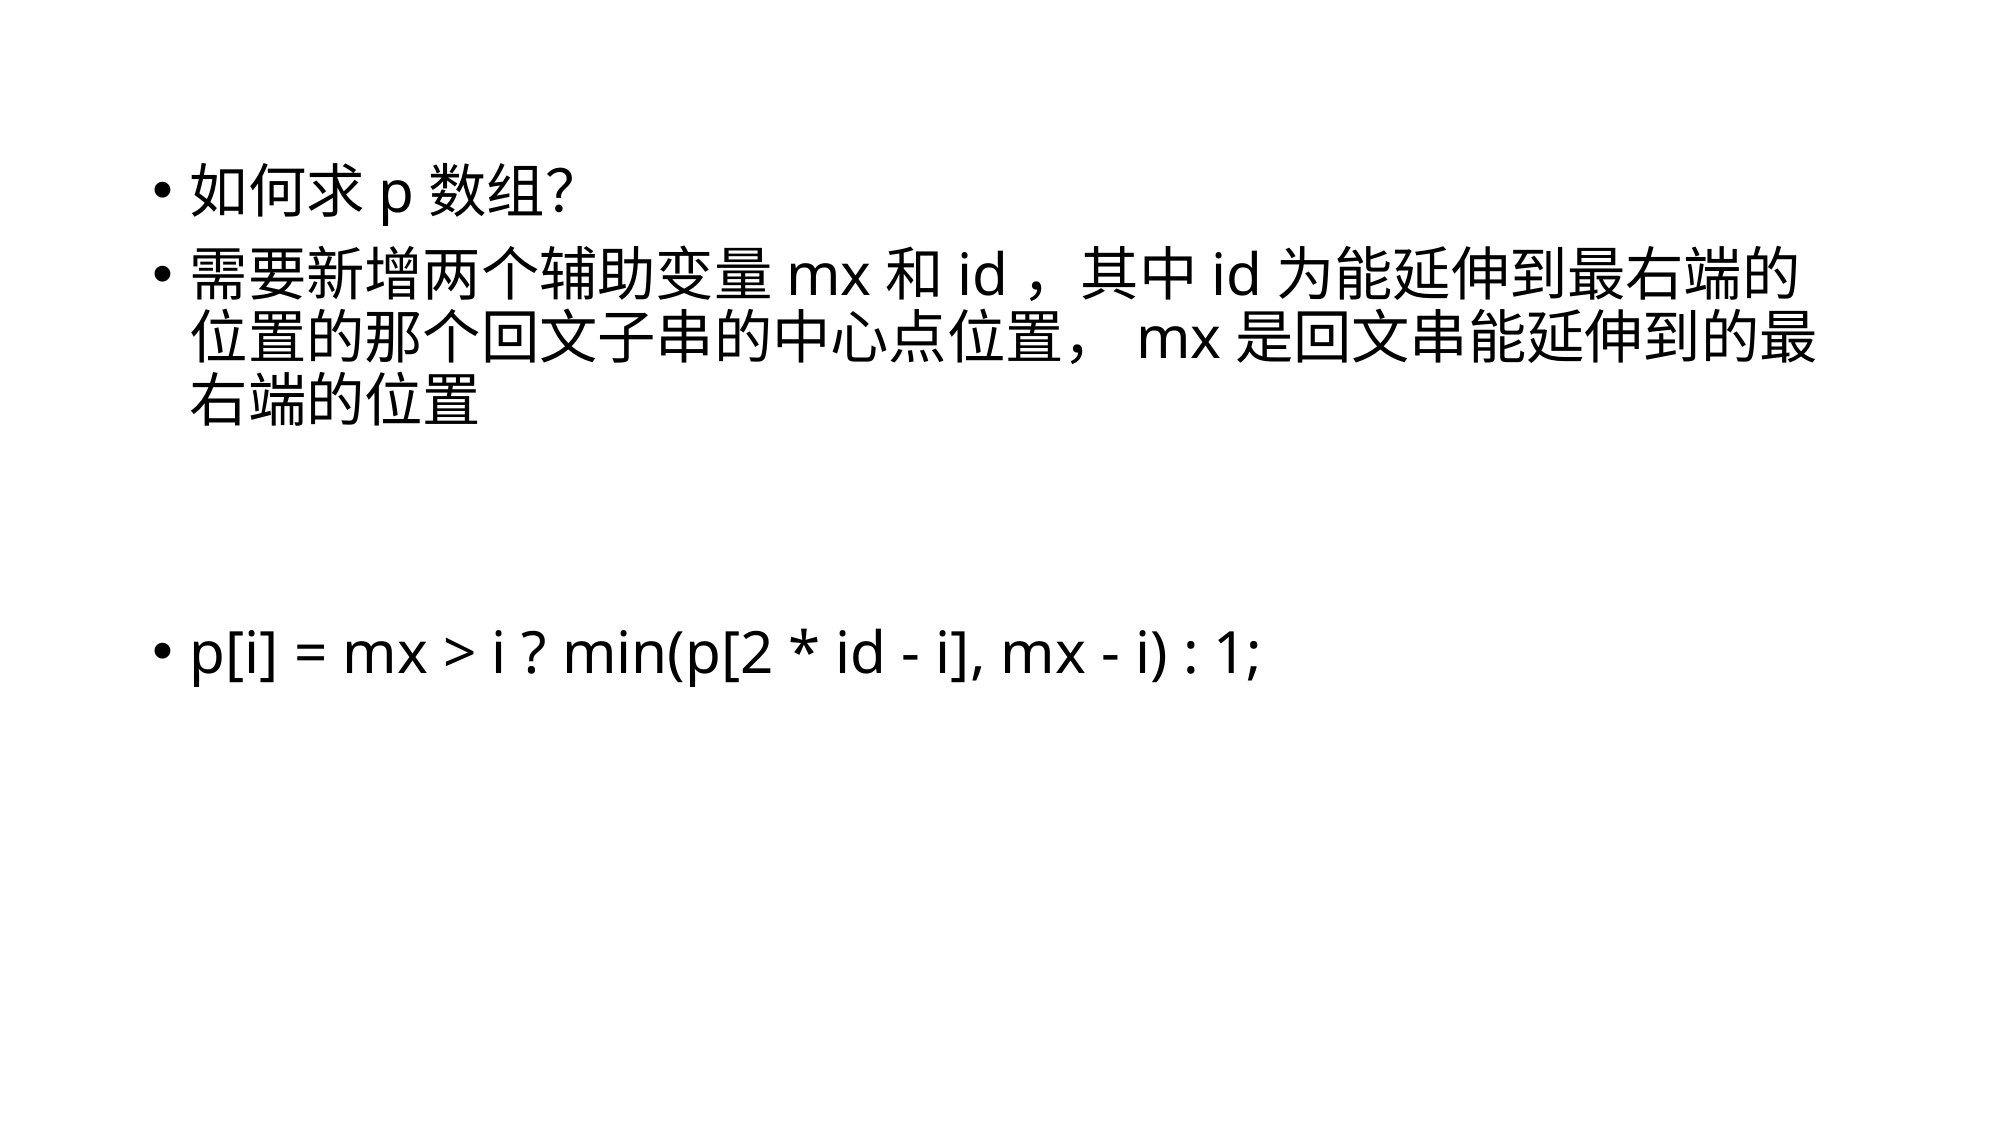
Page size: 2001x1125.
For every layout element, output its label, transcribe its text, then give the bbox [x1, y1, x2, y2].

list 如何求p数组？ 需要新增两个辅助变量mx和id，其中id为能延伸到最右端的位置的那个回文子串的中心点位置，mx是回文串能延伸到的最右端的位置 p[i] = mx > i ? min(p[2 * id - i], mx - i) : 1; [137, 154, 1863, 1014]
